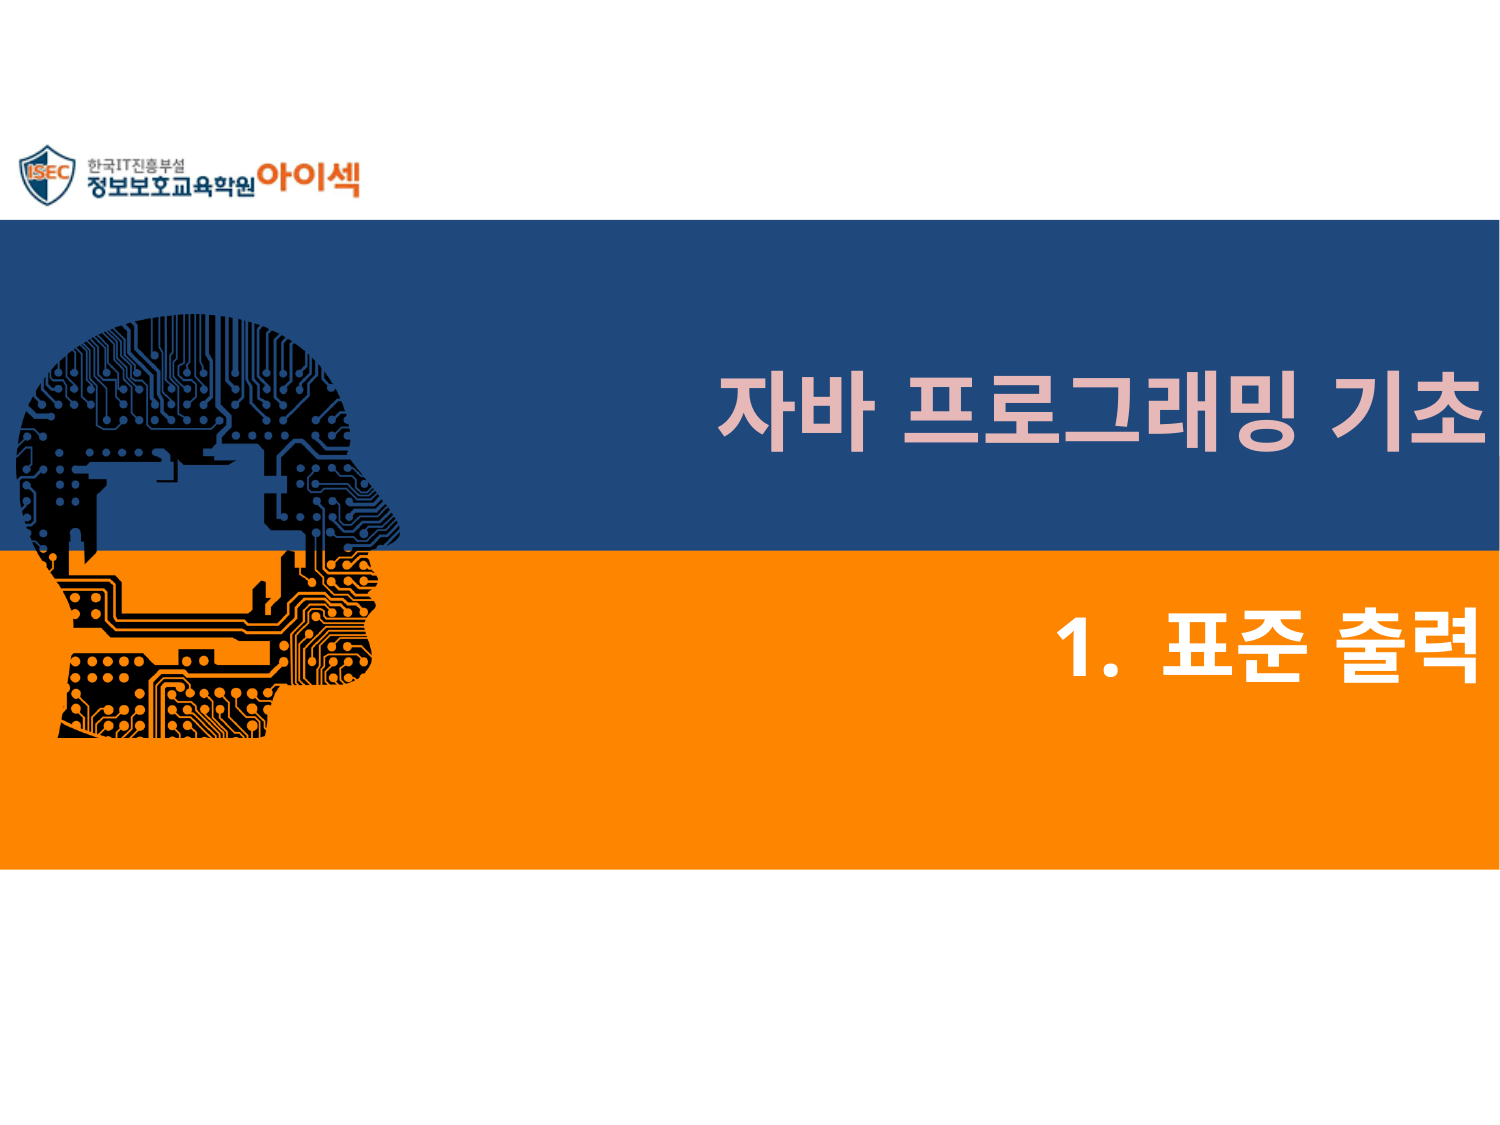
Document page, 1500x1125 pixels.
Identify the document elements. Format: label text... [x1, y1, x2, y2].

picture [0, 28, 400, 219]
title 1. 표준 출력 [0, 586, 1500, 799]
subtitle 자바 프로그래밍 기초 [454, 349, 1500, 551]
picture [16, 314, 400, 586]
